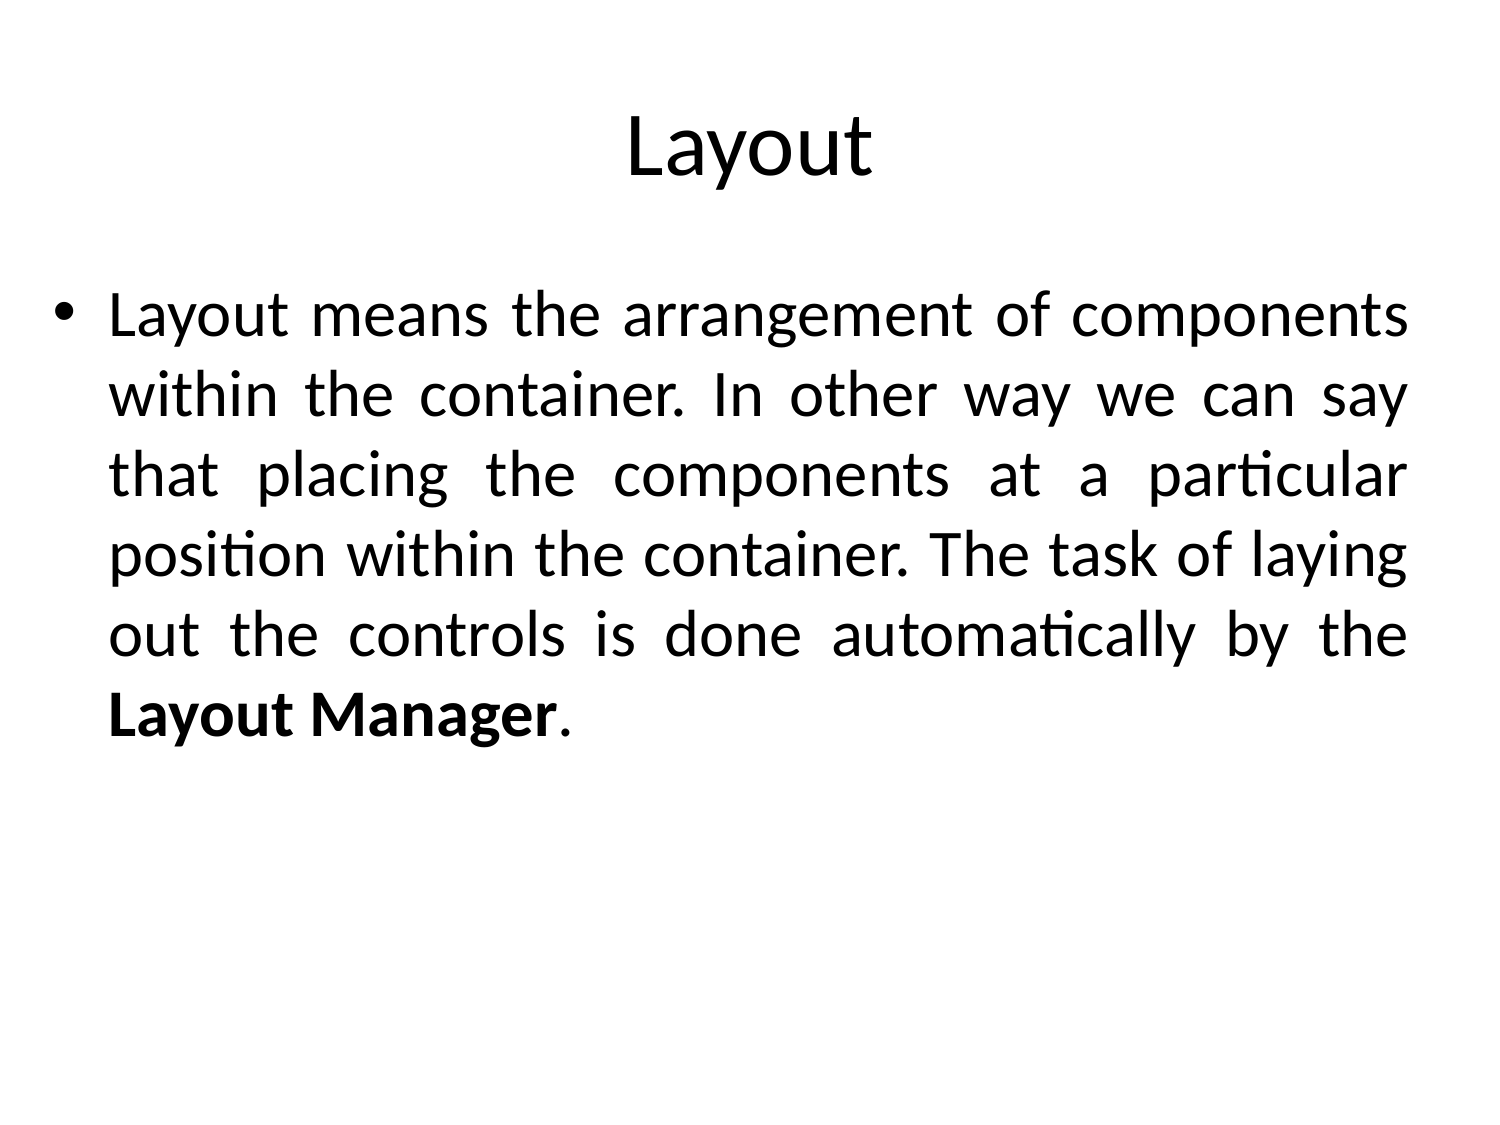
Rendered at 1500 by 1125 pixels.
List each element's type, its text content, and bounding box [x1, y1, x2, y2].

list Layout means the arrangement of components within the container. In other way we can say that placing the components at a particular position within the container. The task of laying out the controls is done automatically by the Layout Manager. [37, 262, 1425, 1005]
title Layout [75, 45, 1425, 233]
